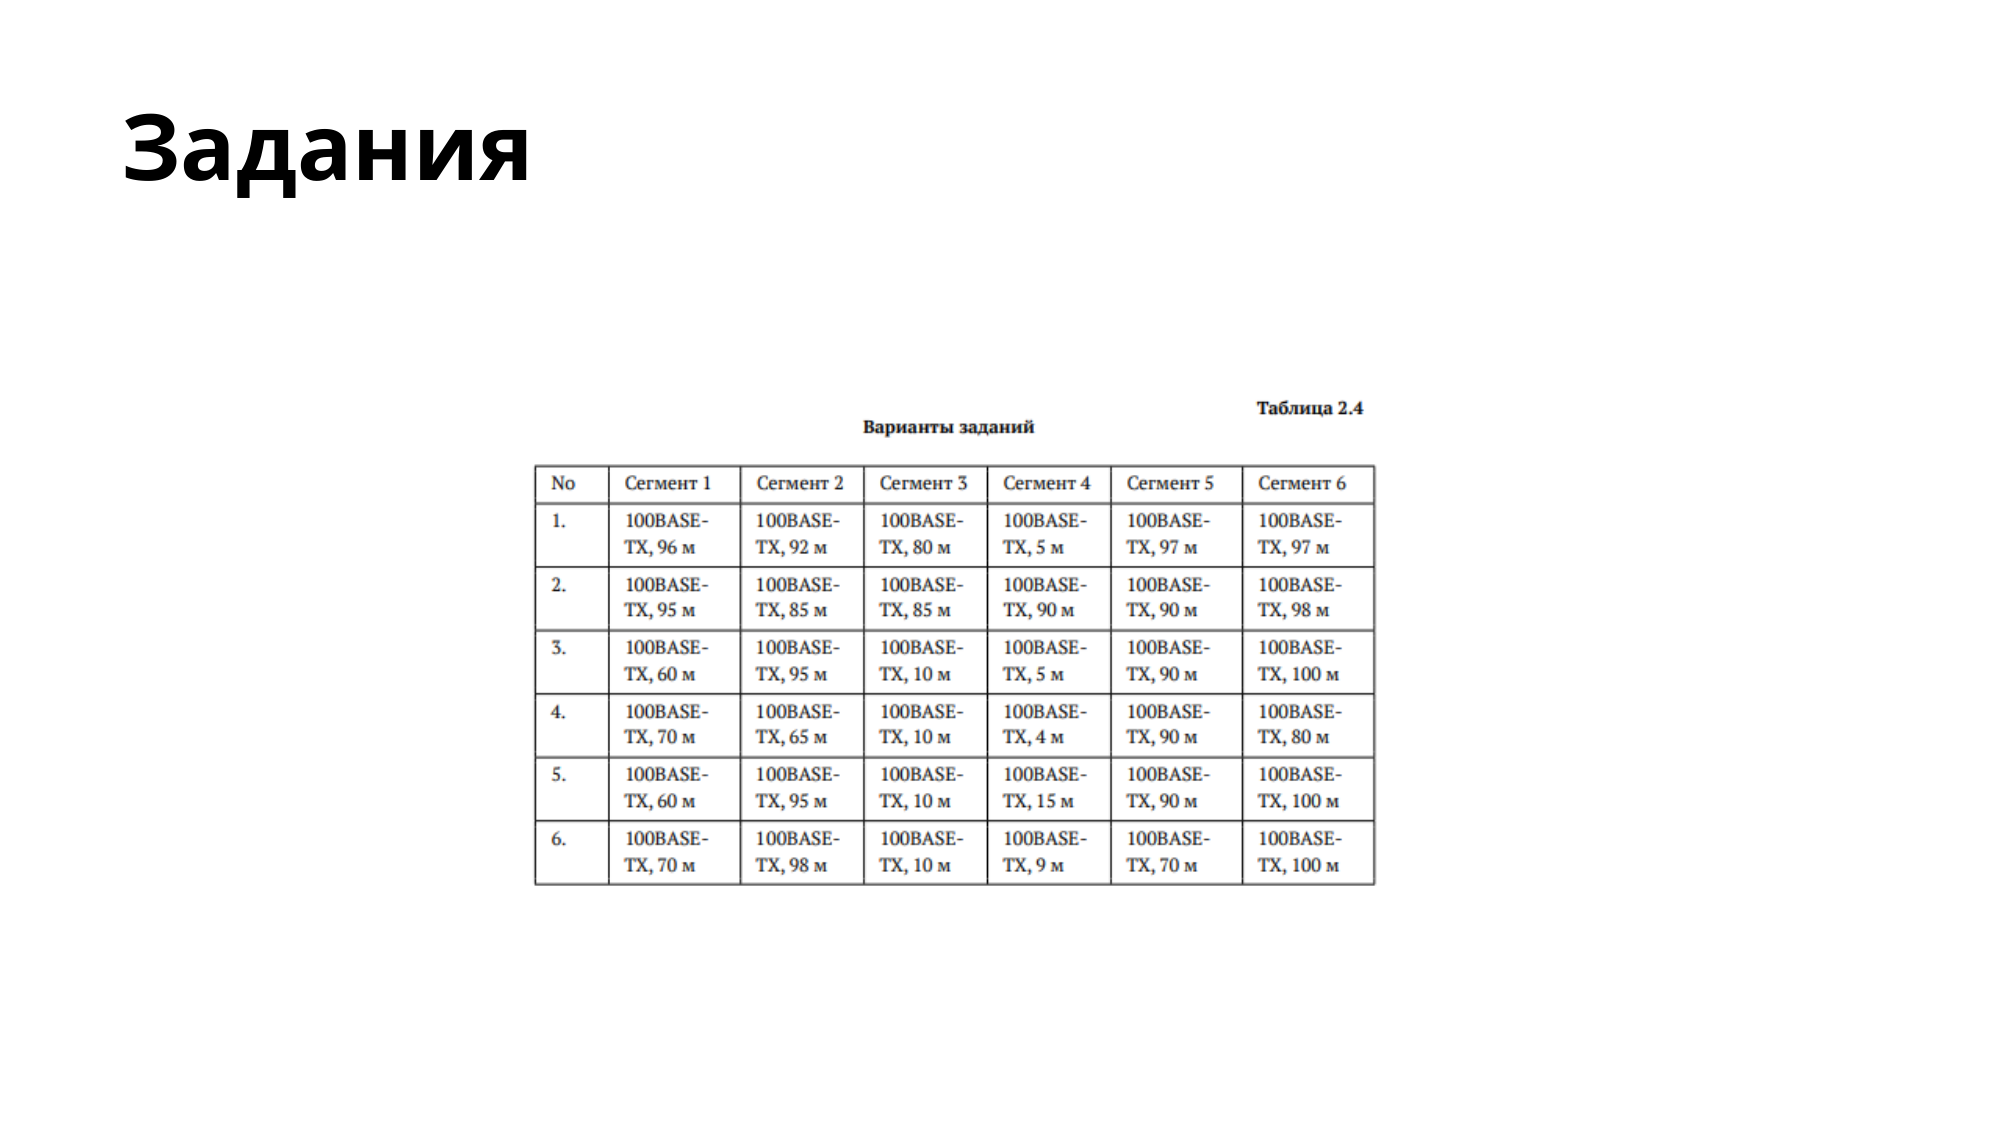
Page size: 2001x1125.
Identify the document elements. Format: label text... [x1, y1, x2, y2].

title Задания [106, 42, 1832, 260]
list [513, 391, 1425, 922]
